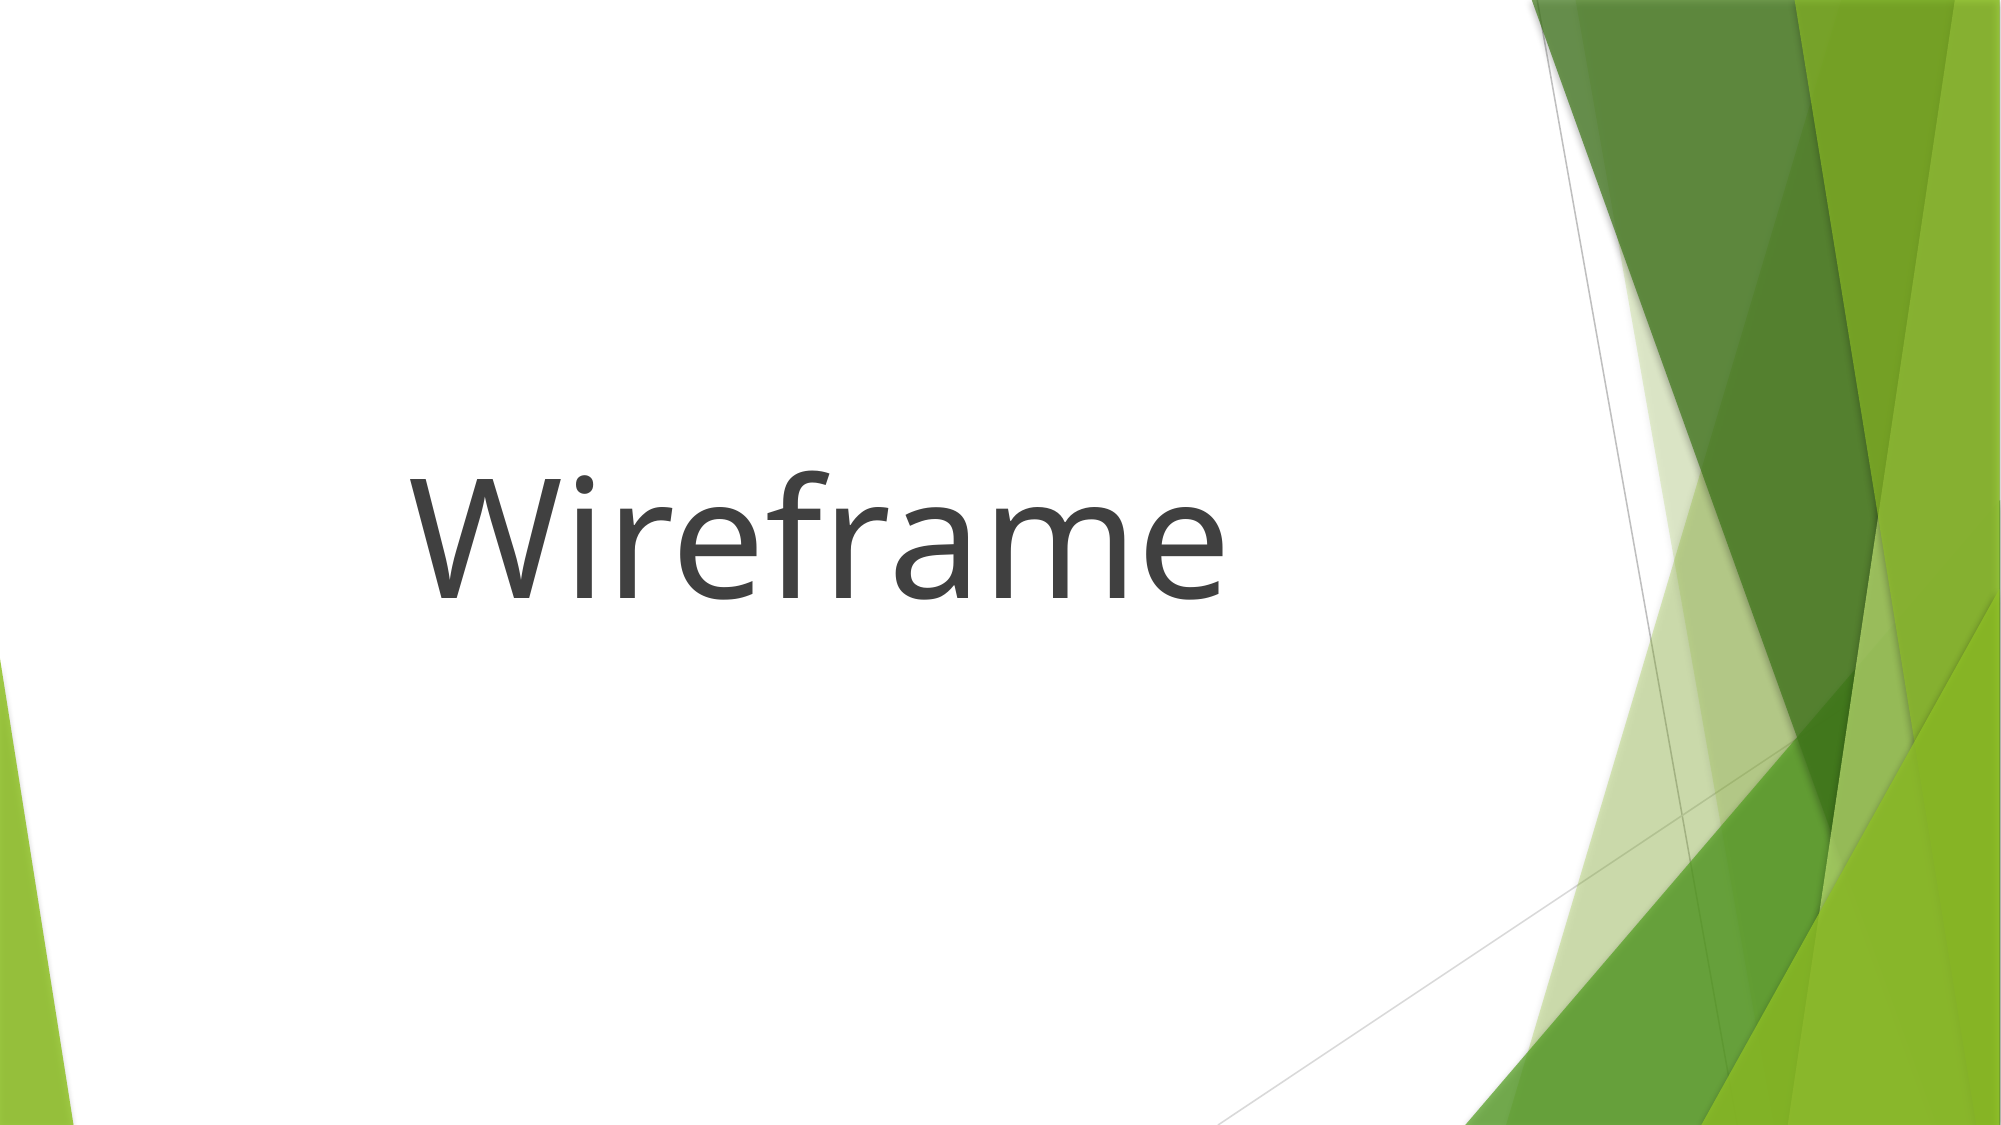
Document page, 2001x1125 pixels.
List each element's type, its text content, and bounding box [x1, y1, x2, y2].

list Wireframe [115, 424, 1526, 701]
